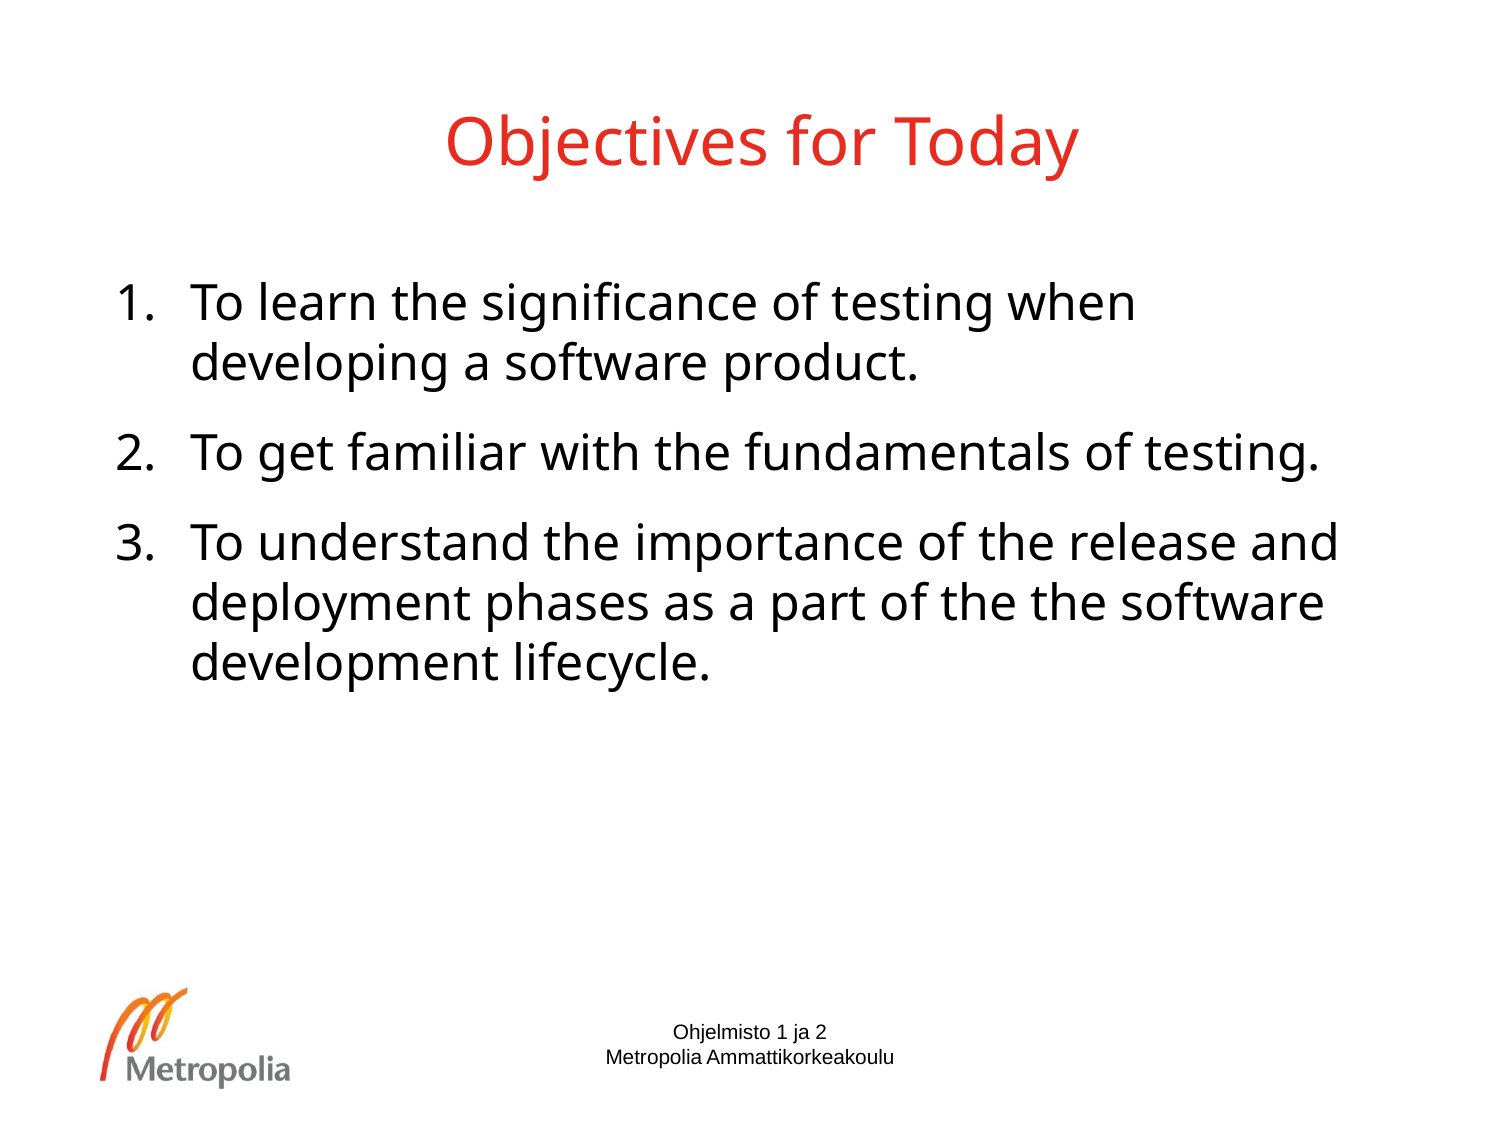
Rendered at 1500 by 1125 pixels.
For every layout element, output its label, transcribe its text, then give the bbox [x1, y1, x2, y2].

title Objectives for Today [100, 45, 1425, 233]
picture [100, 987, 290, 1089]
list To learn the significance of testing when developing a software product. To get familiar with the fundamentals of testing. To understand the importance of the release and deployment phases as a part of the the software development lifecycle. [100, 262, 1425, 977]
text_box Ohjelmisto 1 ja 2 Metropolia Ammattikorkeakoulu [454, 1011, 1046, 1103]
